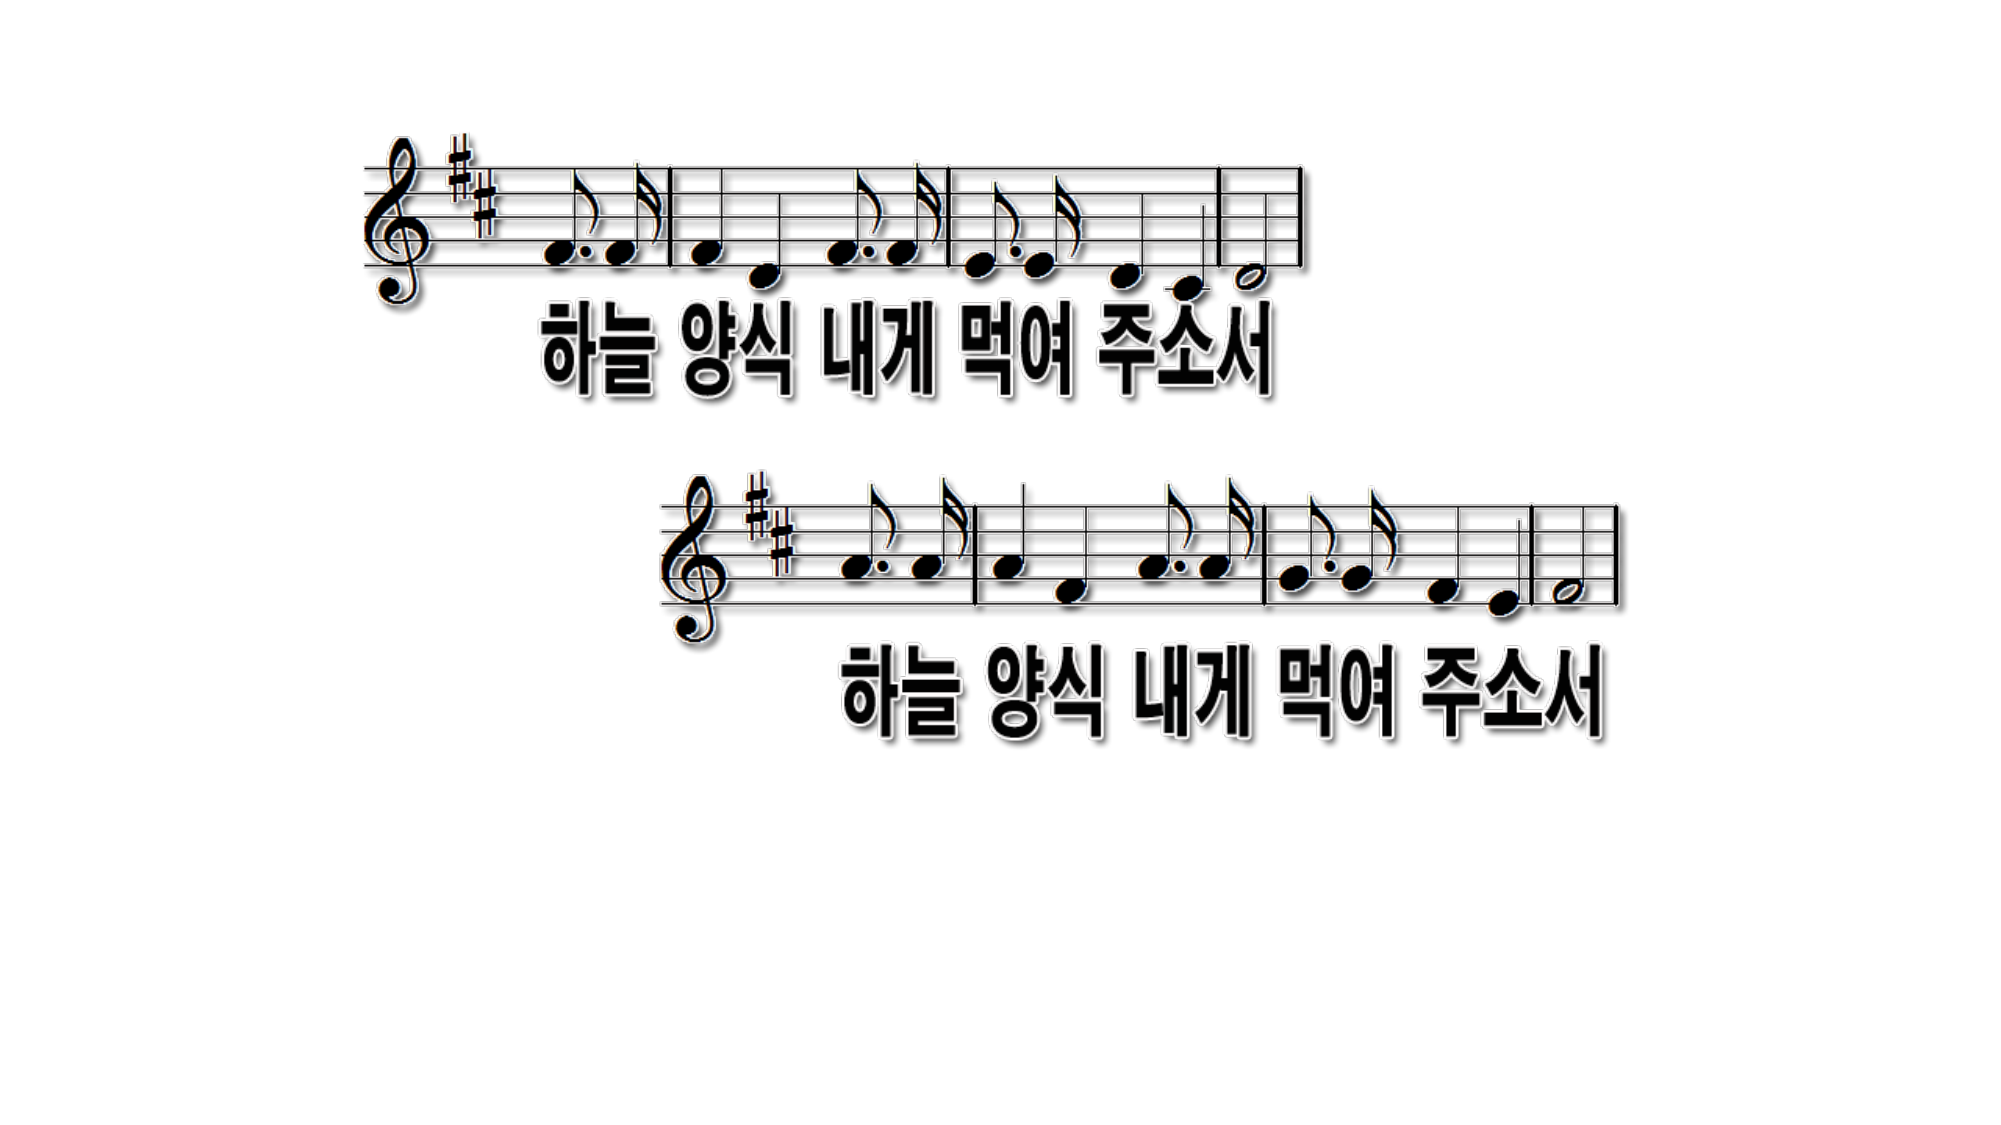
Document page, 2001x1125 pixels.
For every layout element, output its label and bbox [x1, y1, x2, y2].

picture [249, 0, 1750, 835]
